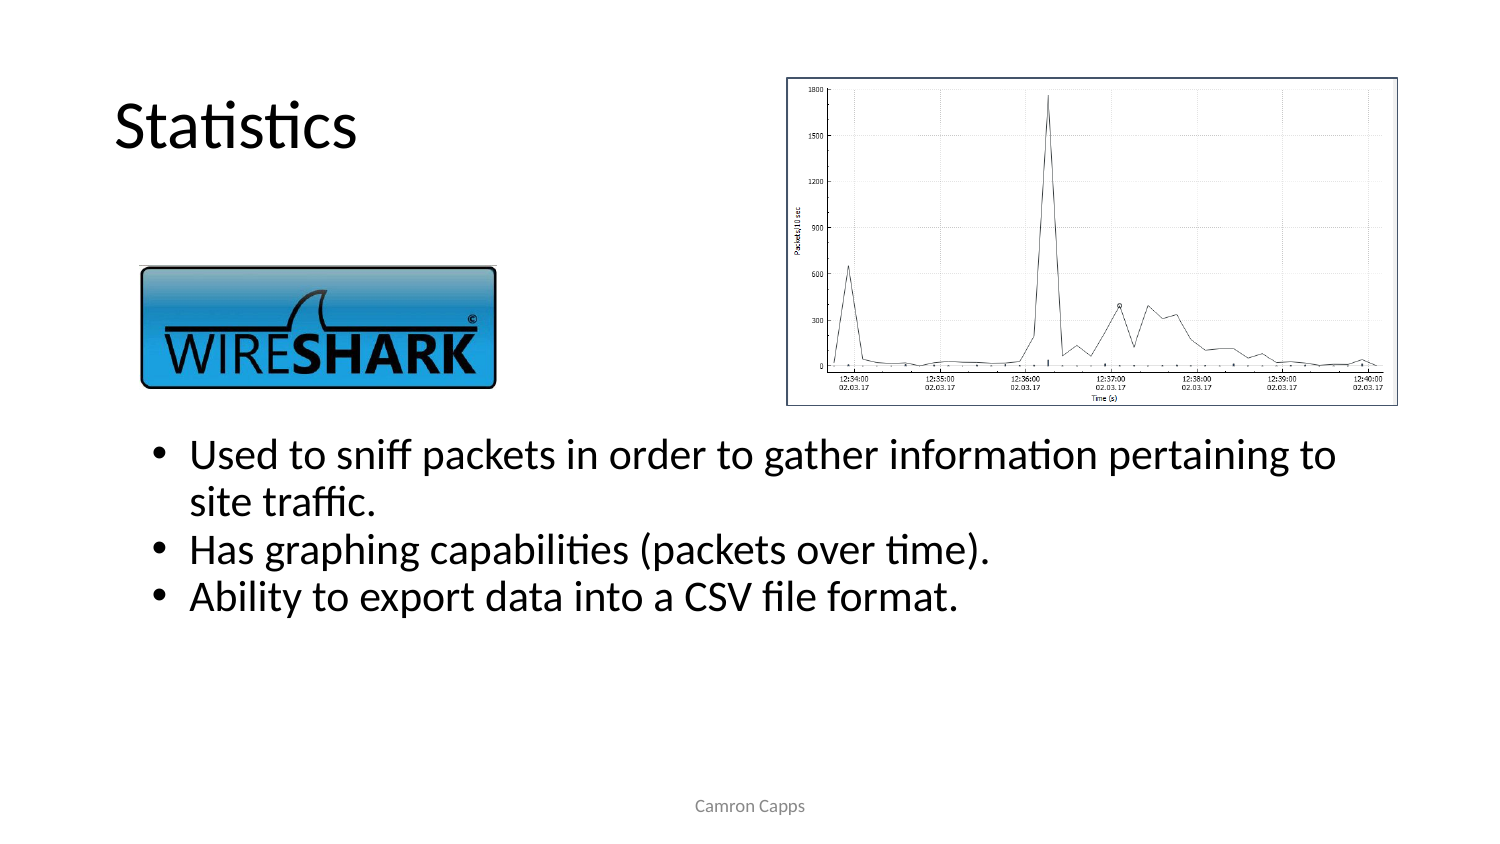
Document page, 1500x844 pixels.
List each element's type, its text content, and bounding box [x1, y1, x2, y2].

footer Camron Capps [496, 782, 1004, 827]
list Used to sniff packets in order to gather information pertaining to site traffic. Has graphing capabilities (packets over time). Ability to export data into a CSV file format. [103, 420, 1397, 844]
picture [139, 265, 498, 390]
picture [787, 78, 1398, 406]
title Statistics [103, 44, 1397, 208]
